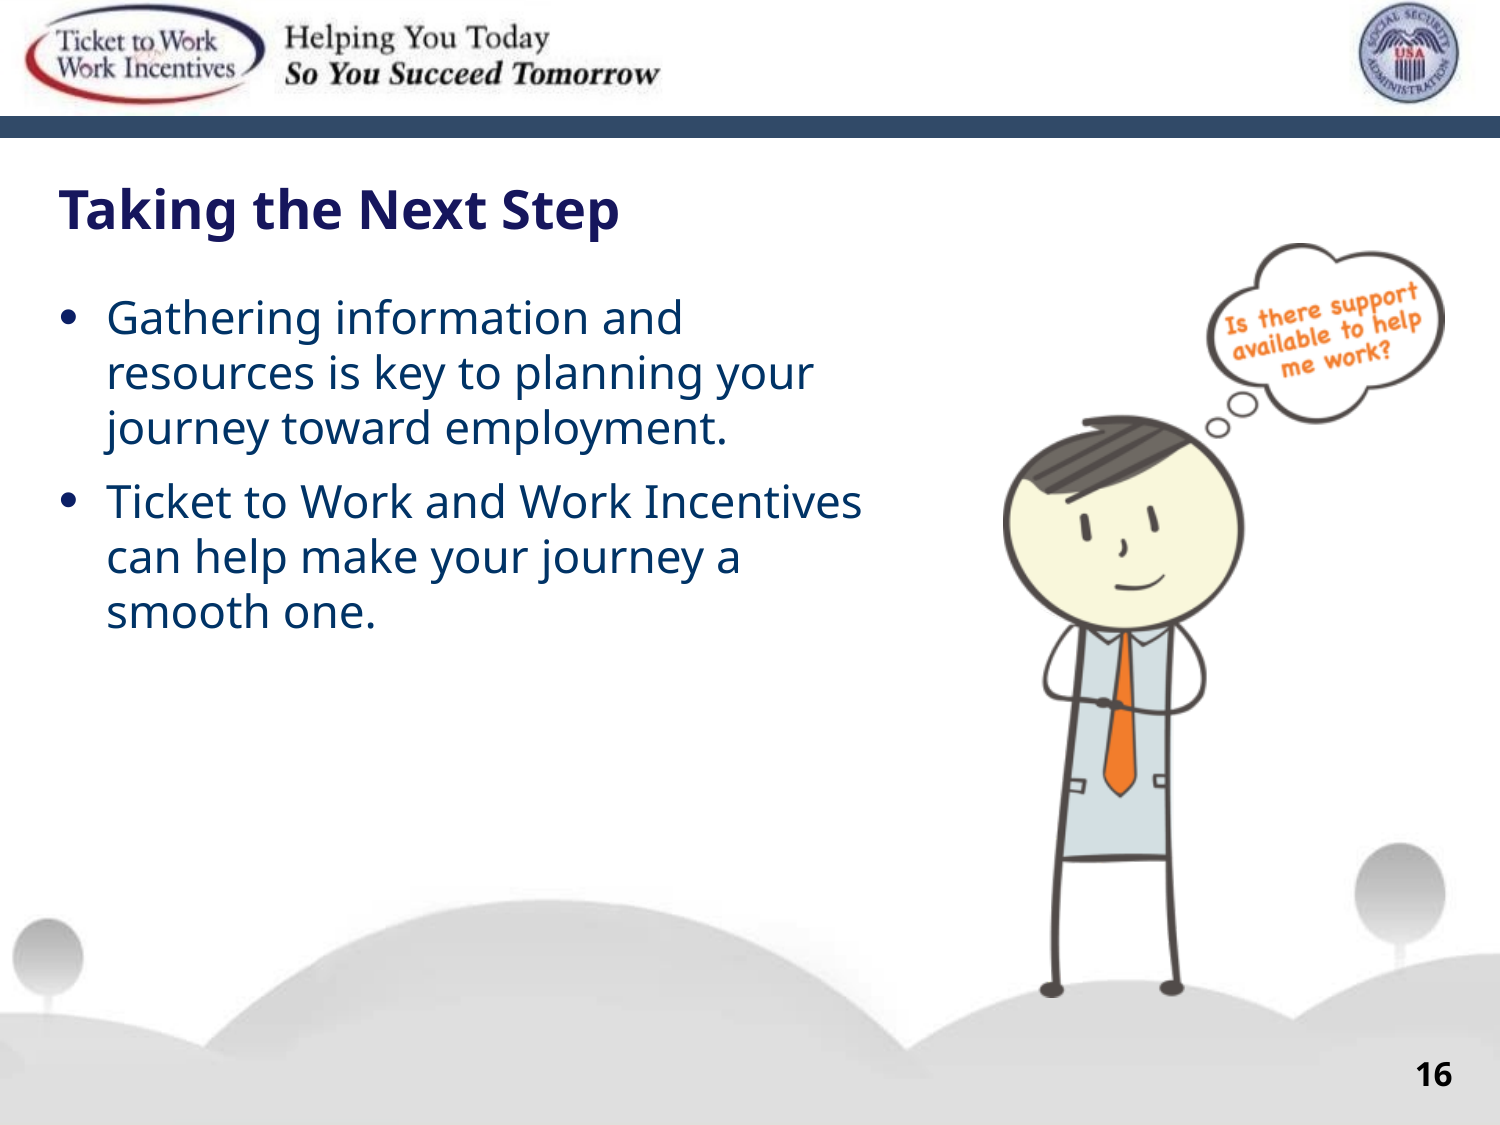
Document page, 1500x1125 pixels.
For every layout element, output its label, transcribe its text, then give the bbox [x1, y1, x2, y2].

list Taking the Next Step [44, 167, 1468, 262]
picture [0, 0, 1500, 138]
slide_number 16 [1117, 1042, 1468, 1103]
picture [0, 233, 1500, 1125]
list Gathering information and resources is key to planning your journey toward employment. Ticket to Work and Work Incentives can help make your journey a smooth one. [44, 281, 911, 1004]
